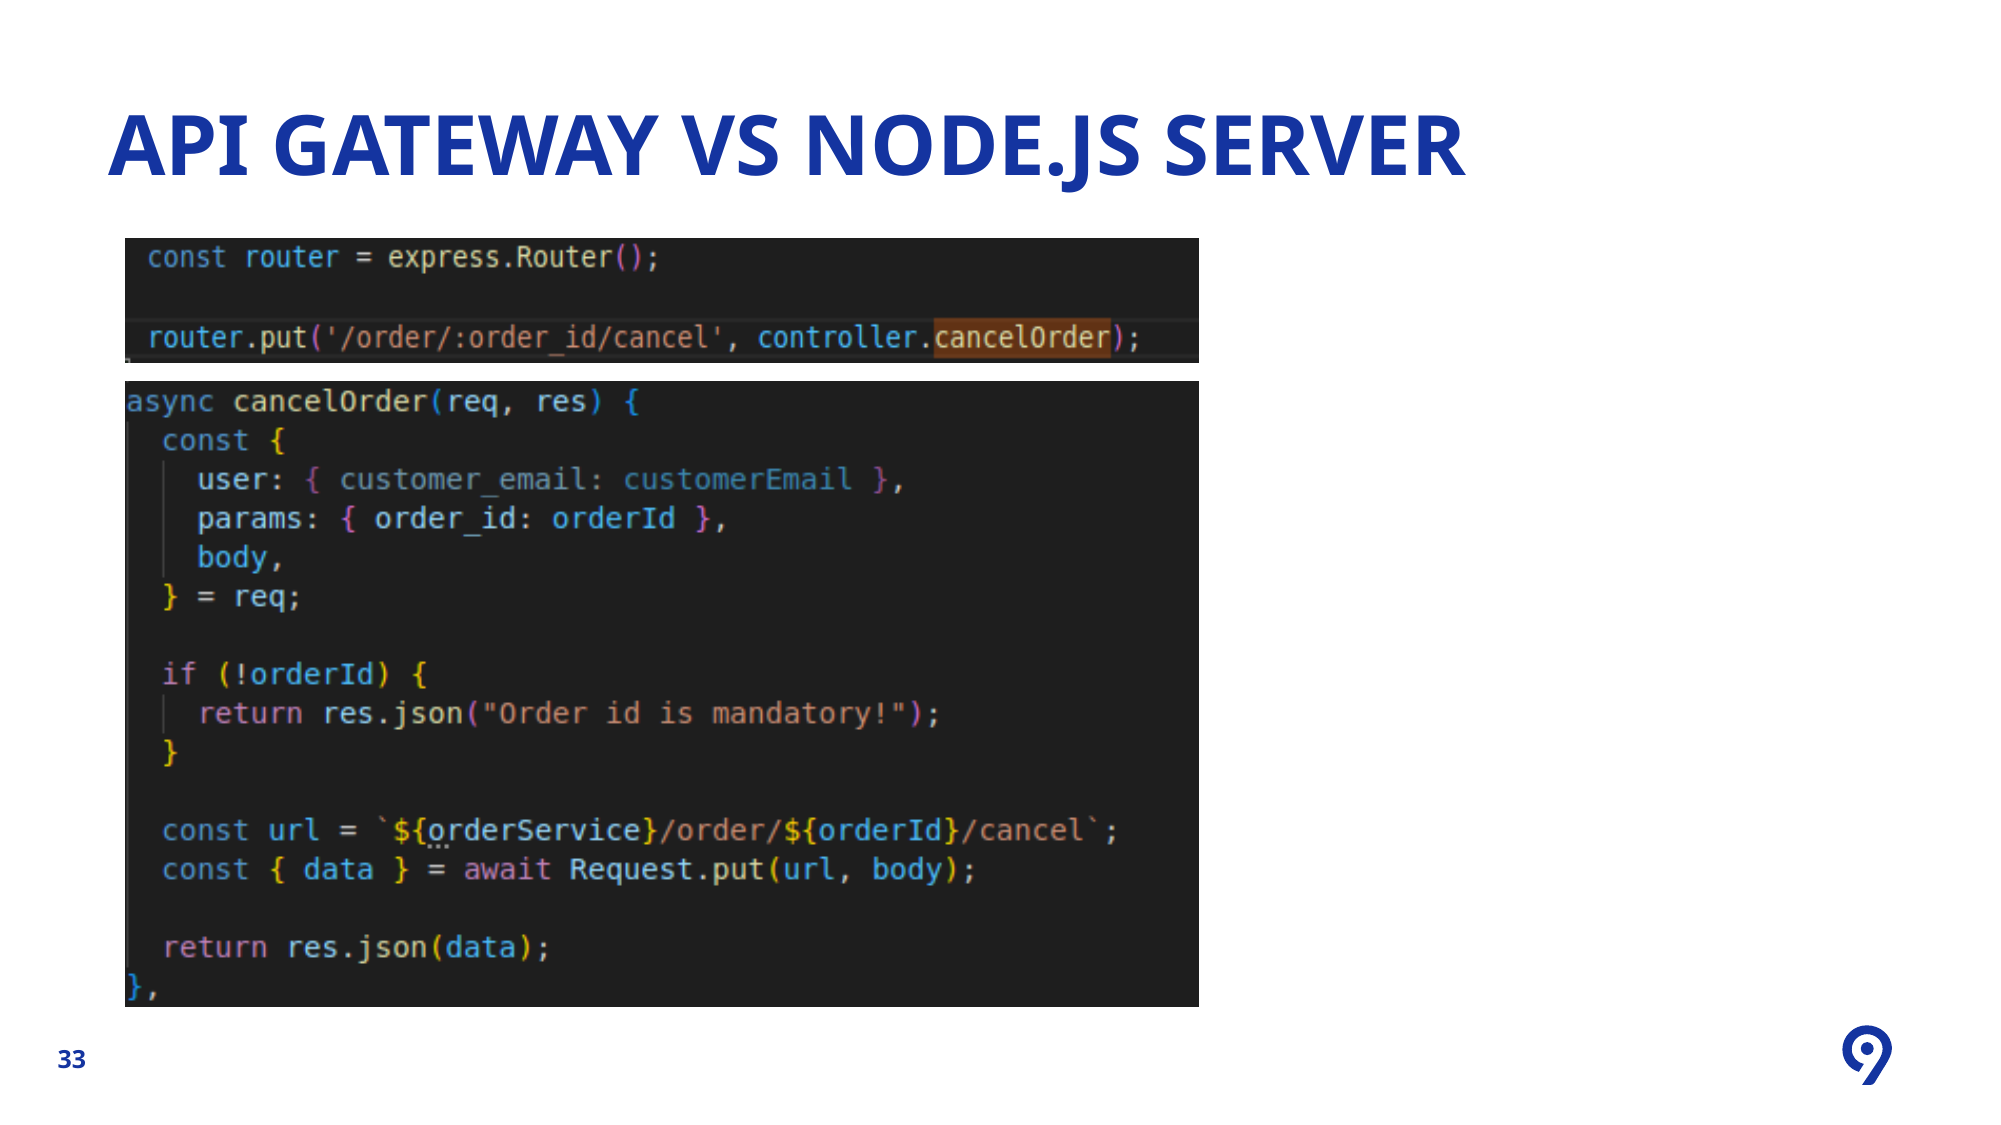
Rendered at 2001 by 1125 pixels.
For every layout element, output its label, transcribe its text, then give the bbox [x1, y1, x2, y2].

title API gateway vs NODE.JS SERVER [108, 84, 1891, 225]
picture [124, 238, 1199, 363]
picture [124, 381, 1199, 1007]
slide_number 33 [57, 1045, 103, 1077]
